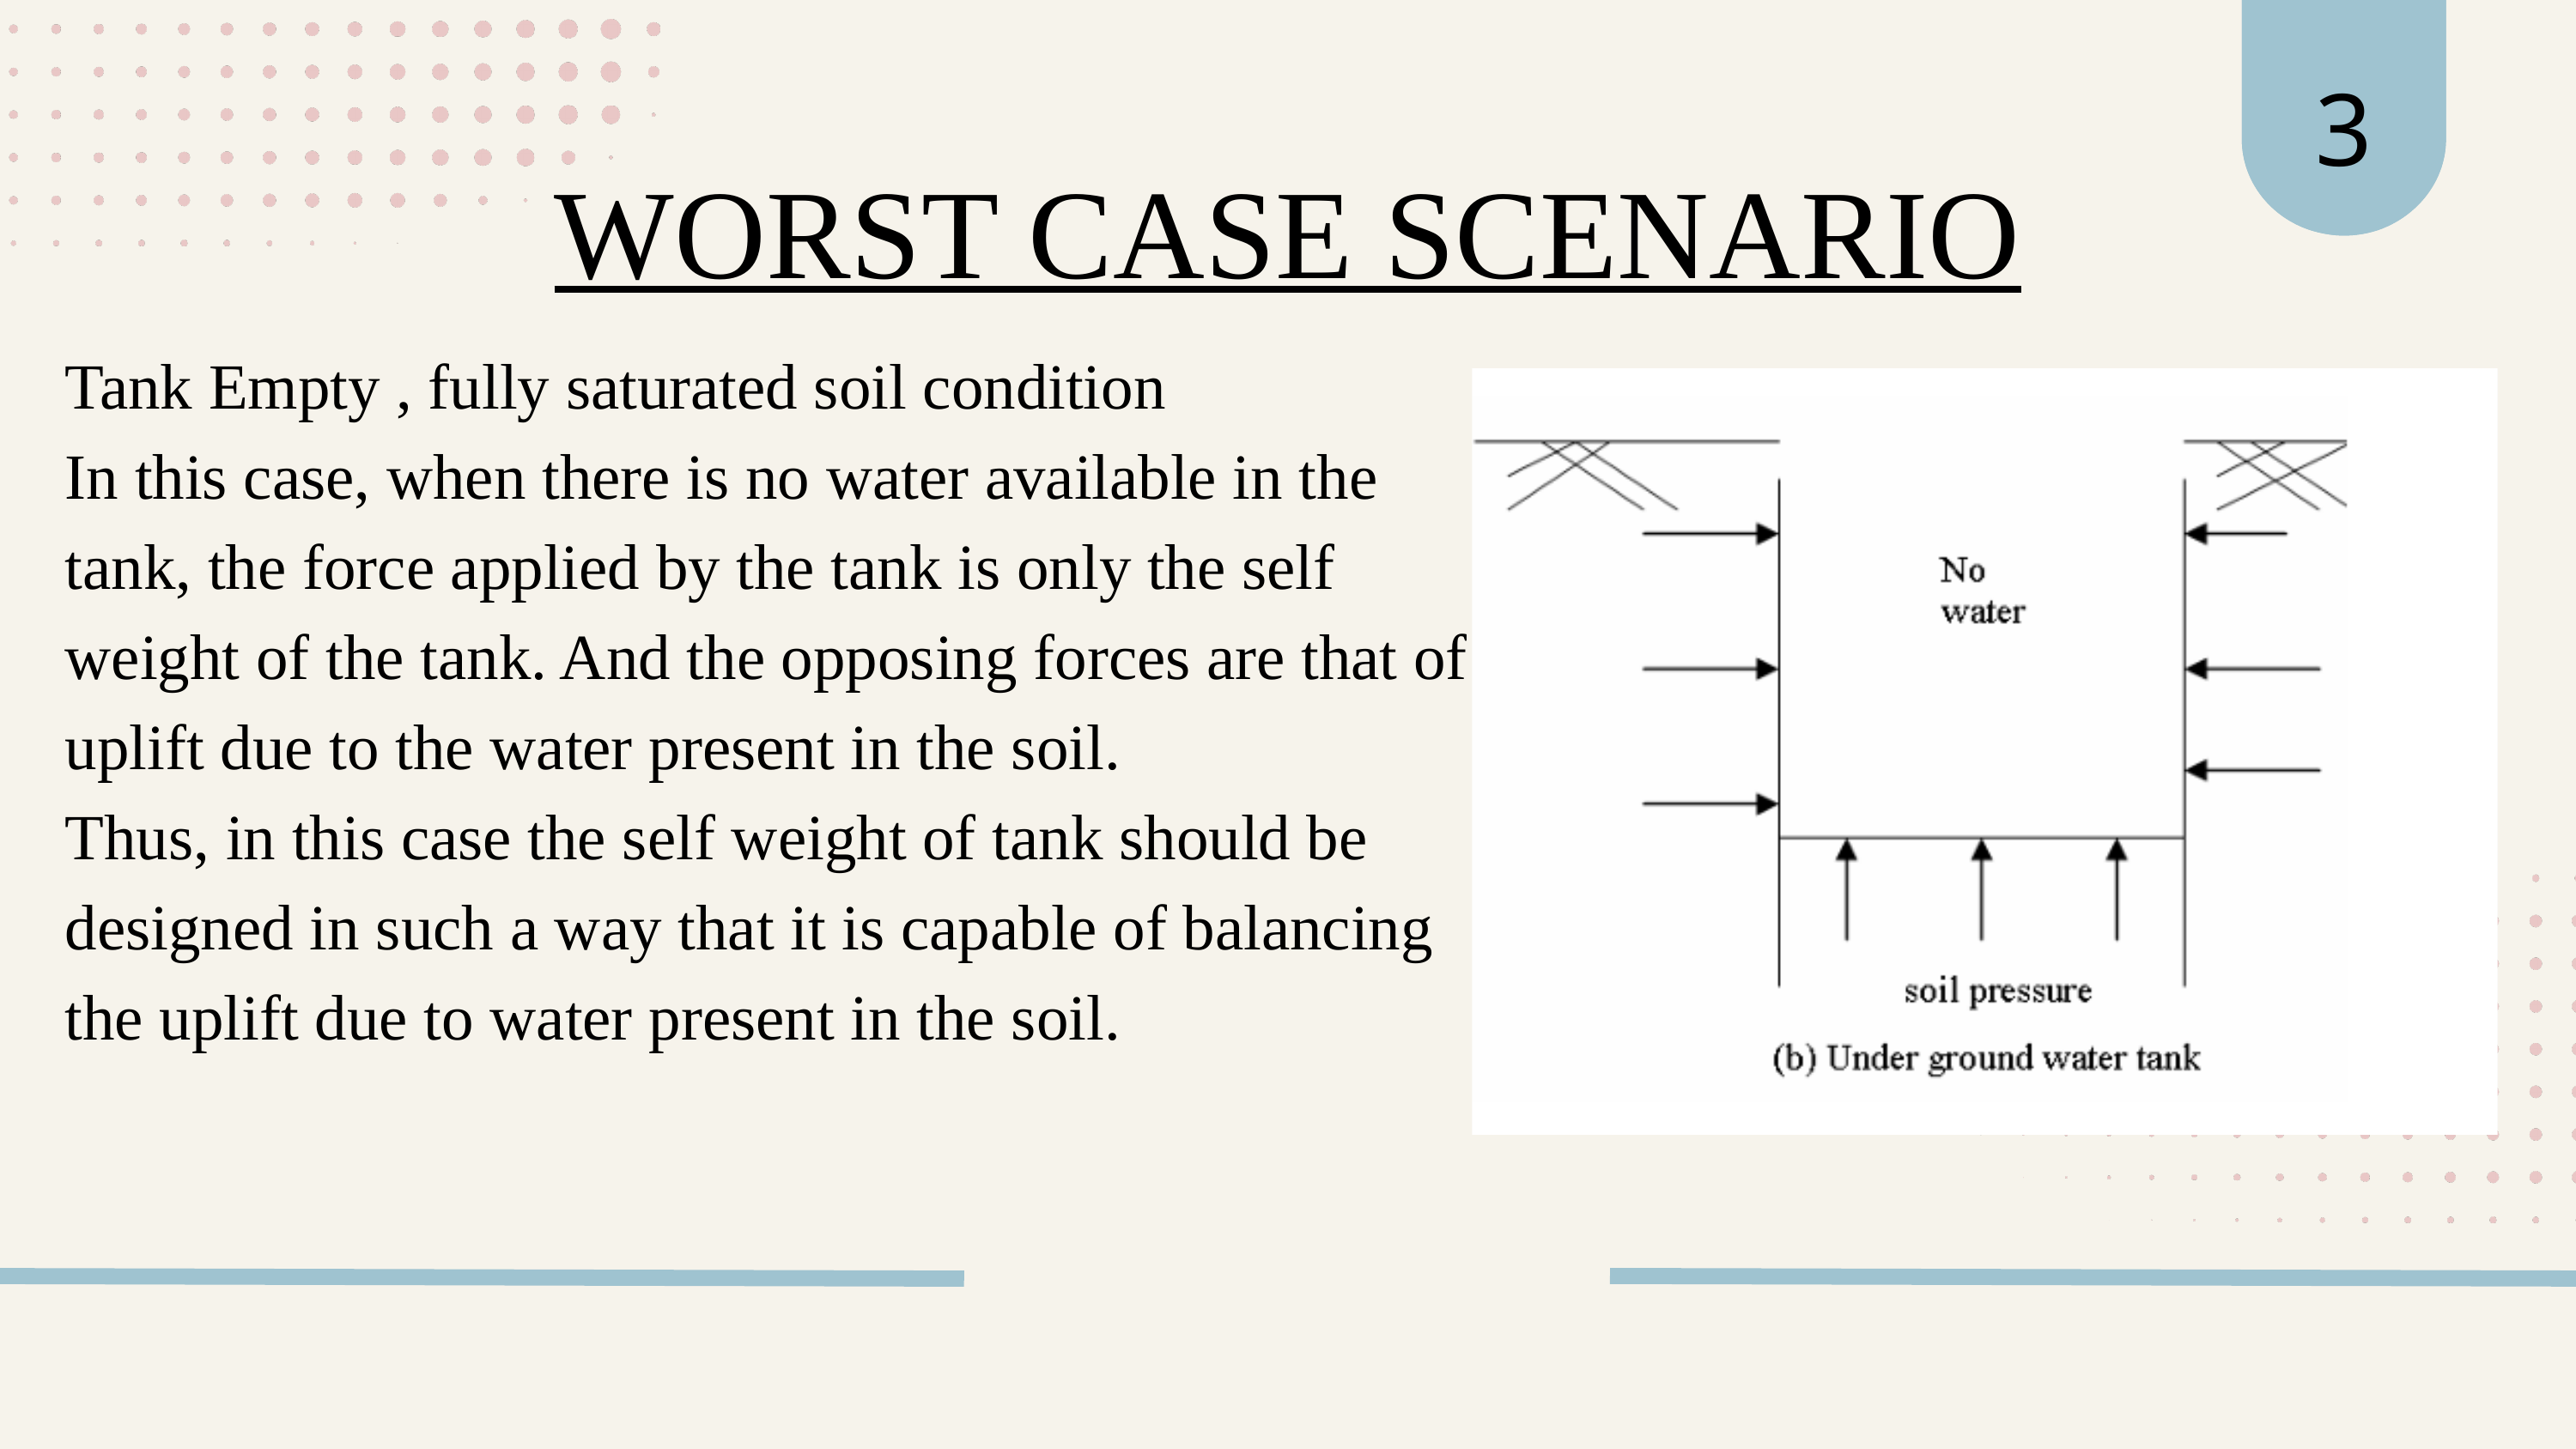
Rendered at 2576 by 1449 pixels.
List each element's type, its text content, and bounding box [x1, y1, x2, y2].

text_box WORST CASE SCENARIO [359, 125, 2216, 304]
text_box Tank Empty , fully saturated soil condition In this case, when there is no water available in the tank, the force applied by the tank is only the self weight of the tank. And the opposing forces are that of uplift due to the water present in the soil. Thus, in this case the self weight of tank should be designed in such a way that it is capable of balancing the uplift due to water present in the soil. [64, 331, 1473, 1234]
text_box [1938, 874, 2576, 1223]
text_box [2233, 0, 2455, 236]
text_box [0, 0, 660, 246]
text_box [1472, 368, 2498, 1135]
